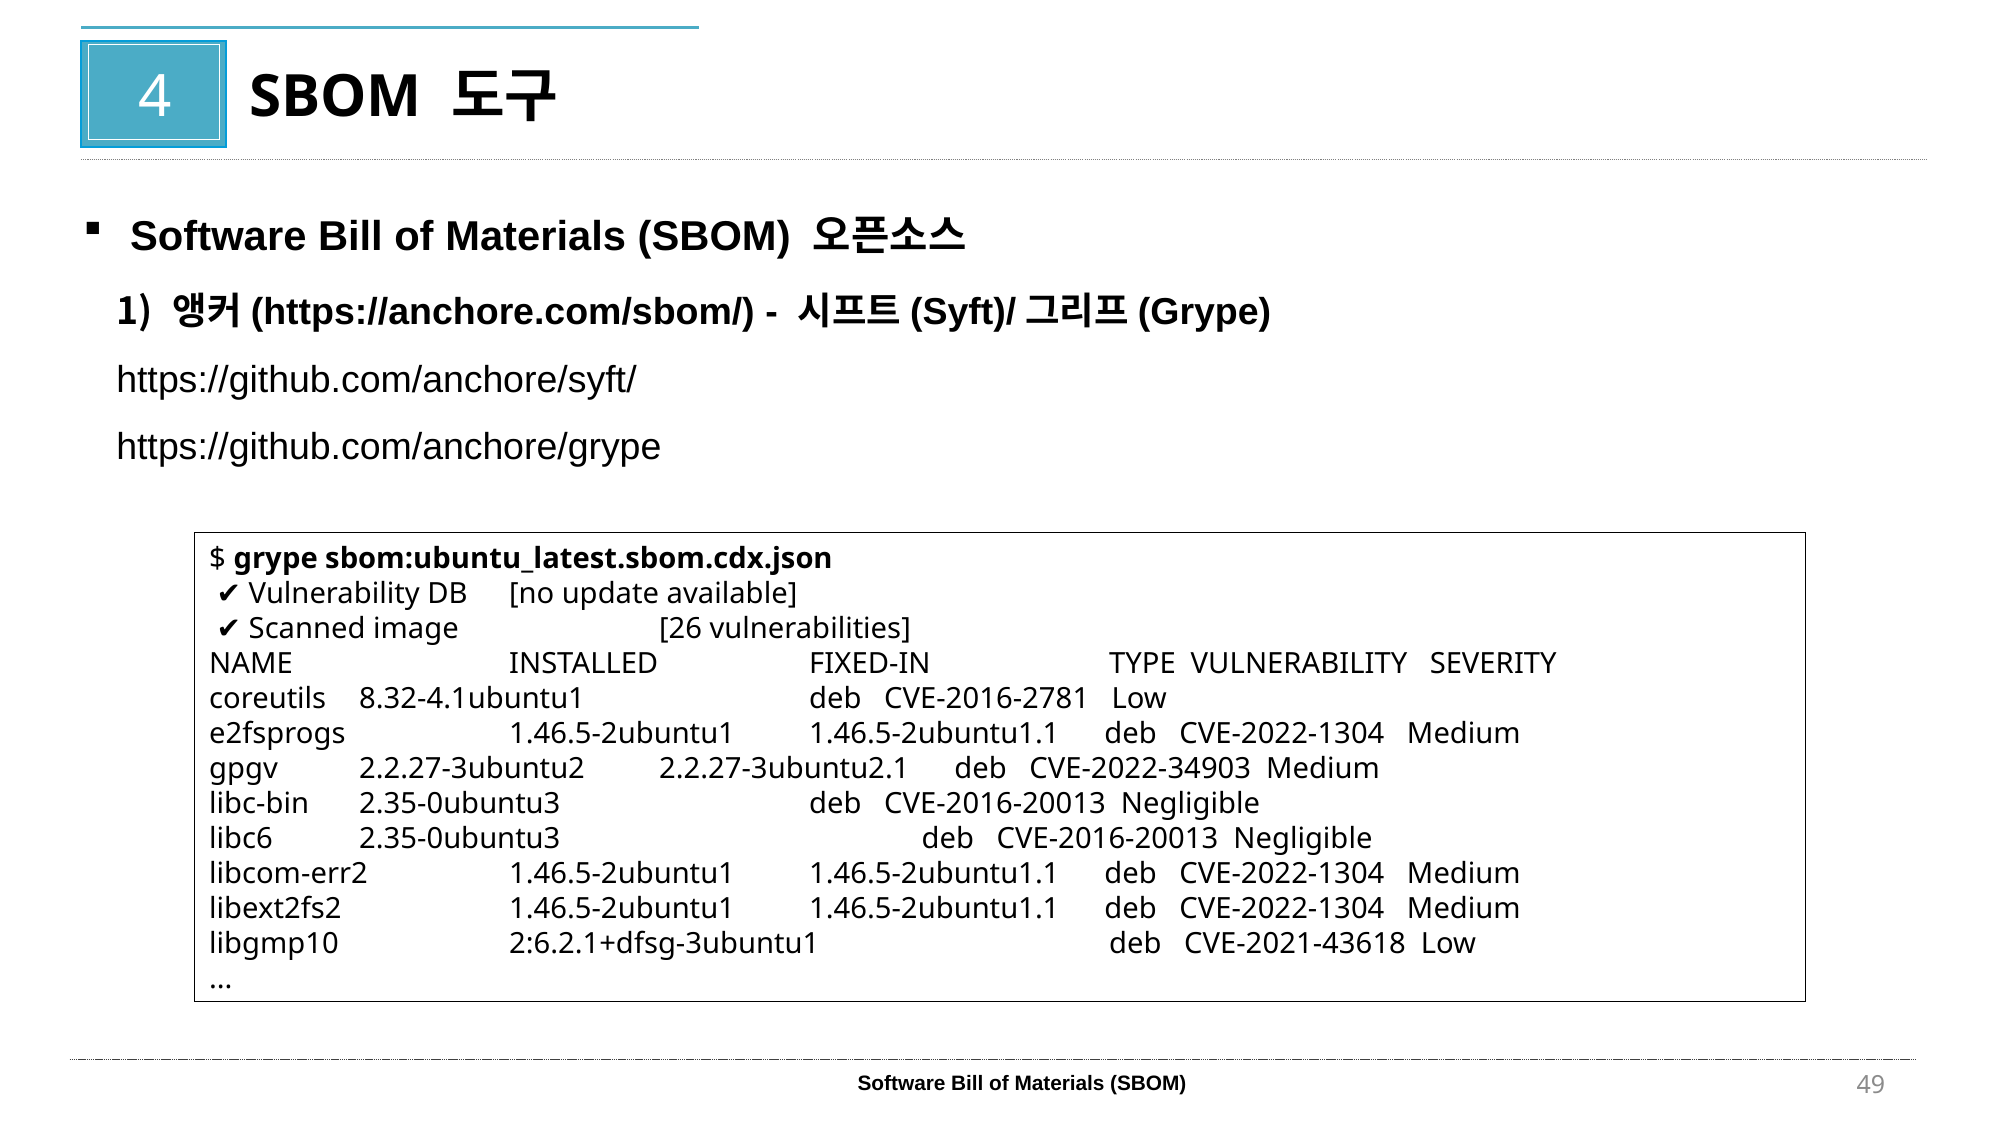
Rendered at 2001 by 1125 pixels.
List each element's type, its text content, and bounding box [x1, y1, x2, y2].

text_box 앵커(https://anchore.com/sbom/) - 시프트(Syft)/그리프(Grype) https://github.com/anchore/syft/ https://github.com/anchore/grype [101, 257, 1920, 475]
text_box SBOM 도구 [234, 51, 573, 136]
text_box $ grype sbom:ubuntu_latest.sbom.cdx.json ✔ Vulnerability DB [no update available] ✔ Scanned image [26 vulnerabilities] NAME INSTALLED FIXED-IN TYPE VULNERABILITY SEVERITY coreutils 8.32-4.1ubuntu1 deb CVE-2016-2781 Low e2fsprogs 1.46.5-2ubuntu1 1.46.5-2ubuntu1.1 deb CVE-2022-1304 Medium gpgv 2.2.27-3ubuntu2 2.2.27-3ubuntu2.1 deb CVE-2022-34903 Medium libc-bin 2.35-0ubuntu3 deb CVE-2016-20013 Negligible libc6 2.35-0ubuntu3 deb CVE-2016-20013 Negligible libcom-err2 1.46.5-2ubuntu1 1.46.5-2ubuntu1.1 deb CVE-2022-1304 Medium libext2fs2 1.46.5-2ubuntu1 1.46.5-2ubuntu1.1 deb CVE-2022-1304 Medium libgmp10 2:6.2.1+dfsg-3ubuntu1 deb CVE-2021-43618 Low ... [194, 532, 1806, 1002]
text_box 4 [101, 51, 208, 136]
text_box Software Bill of Materials (SBOM) 오픈소스 [68, 176, 1887, 266]
